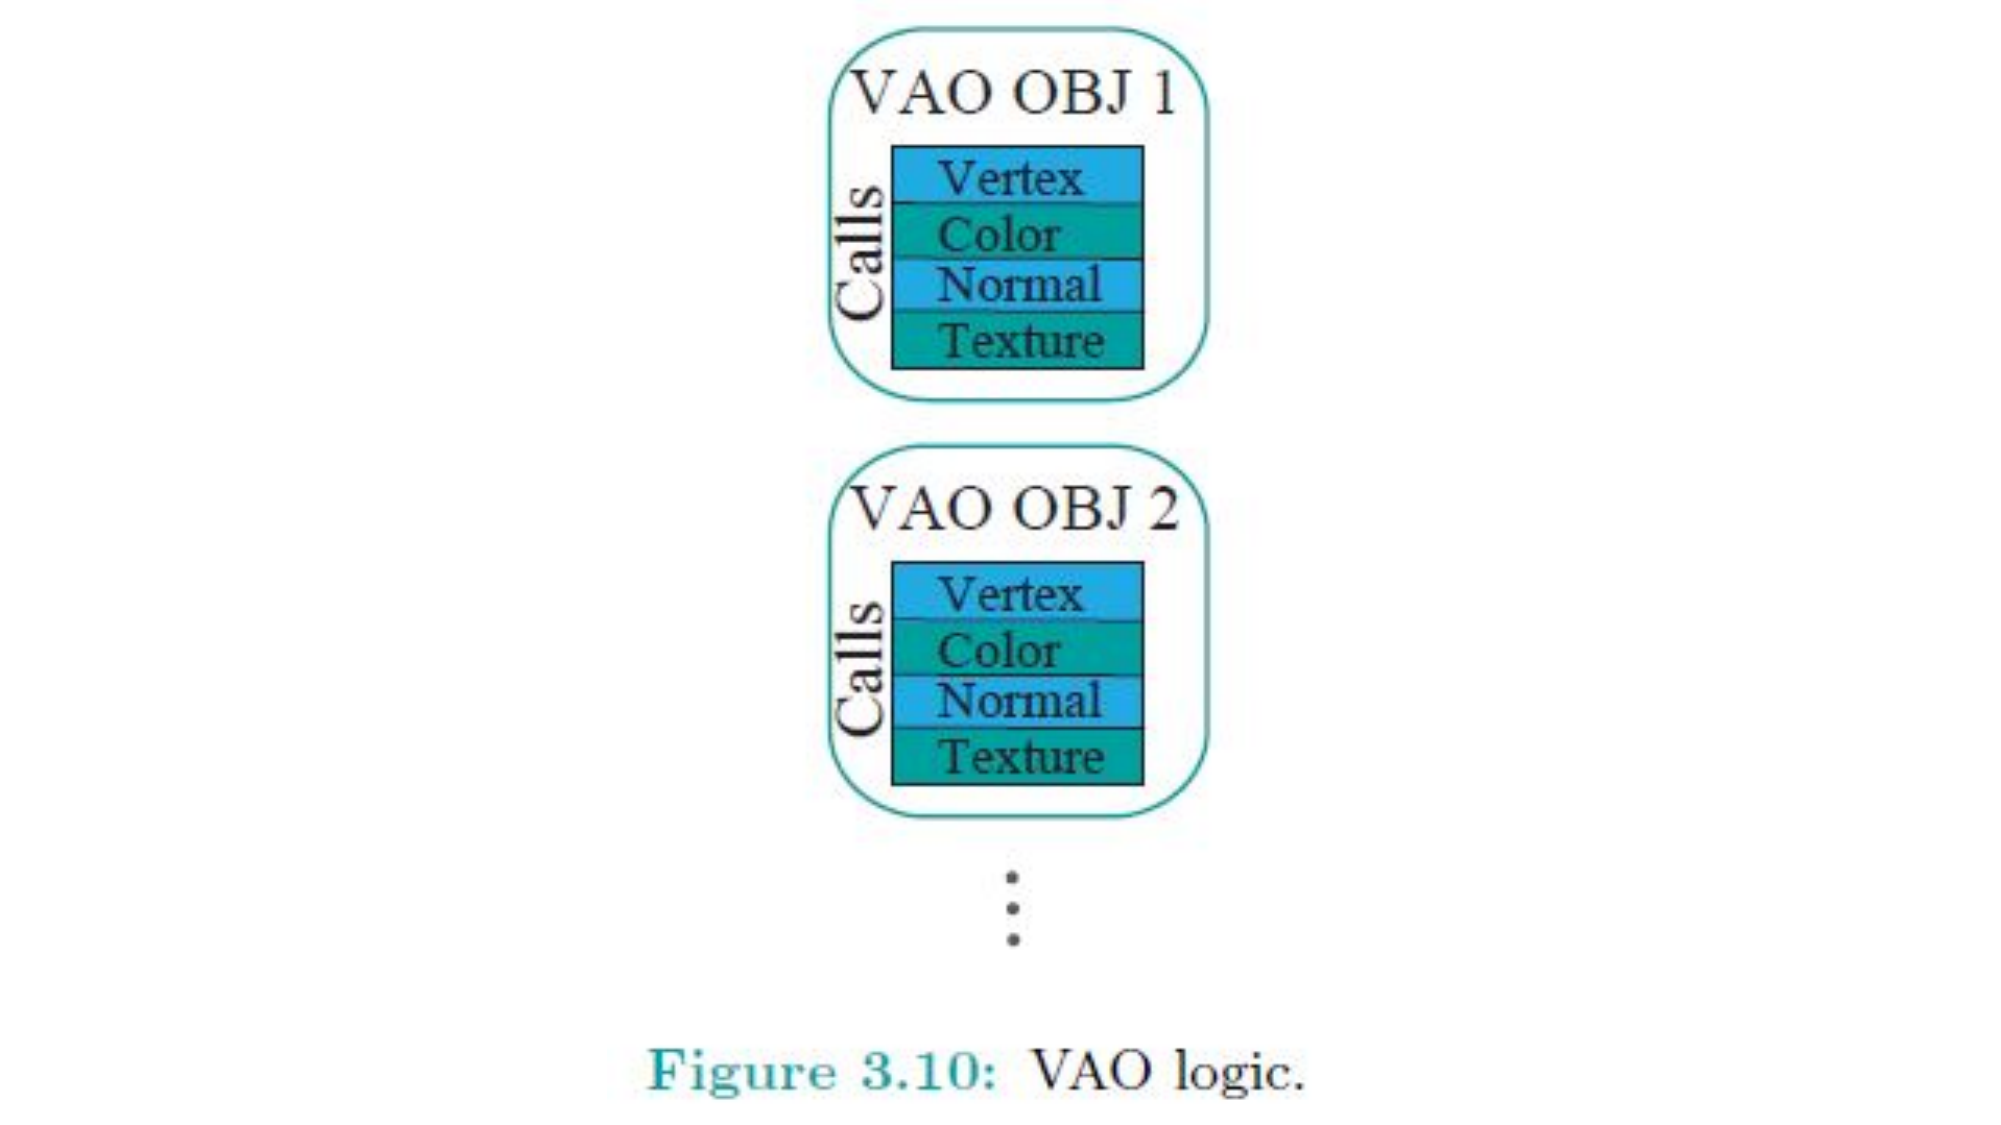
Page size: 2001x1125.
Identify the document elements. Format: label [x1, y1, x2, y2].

picture [607, 0, 1393, 1125]
